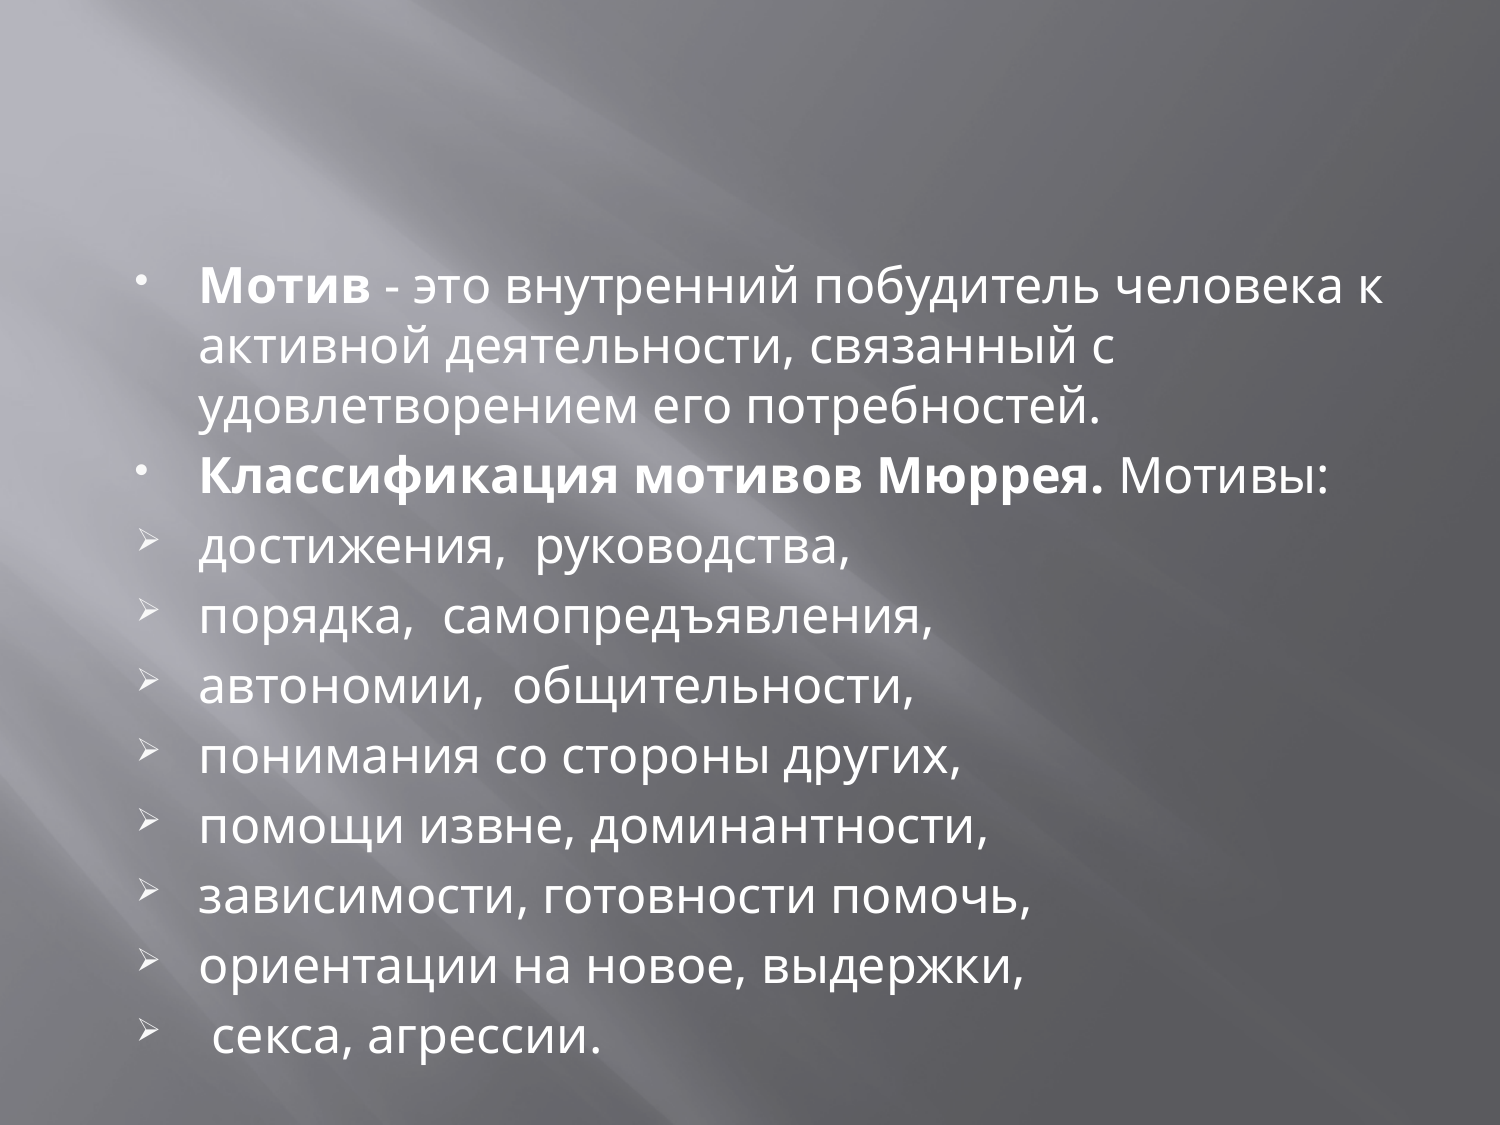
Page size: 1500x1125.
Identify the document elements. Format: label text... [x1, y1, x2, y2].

list Мотив - это внутренний побудитель человека к активной деятельности, связанный с удовлетворением его потребностей. Классификация мотивов Мюррея. Мотивы: достижения, руководства, порядка, самопредъявления, автономии, общительности, понимания со стороны других, помощи извне, доминантности, зависимости, готовности помочь, ориентации на новое, выдержки, секса, агрессии. [100, 246, 1438, 1079]
